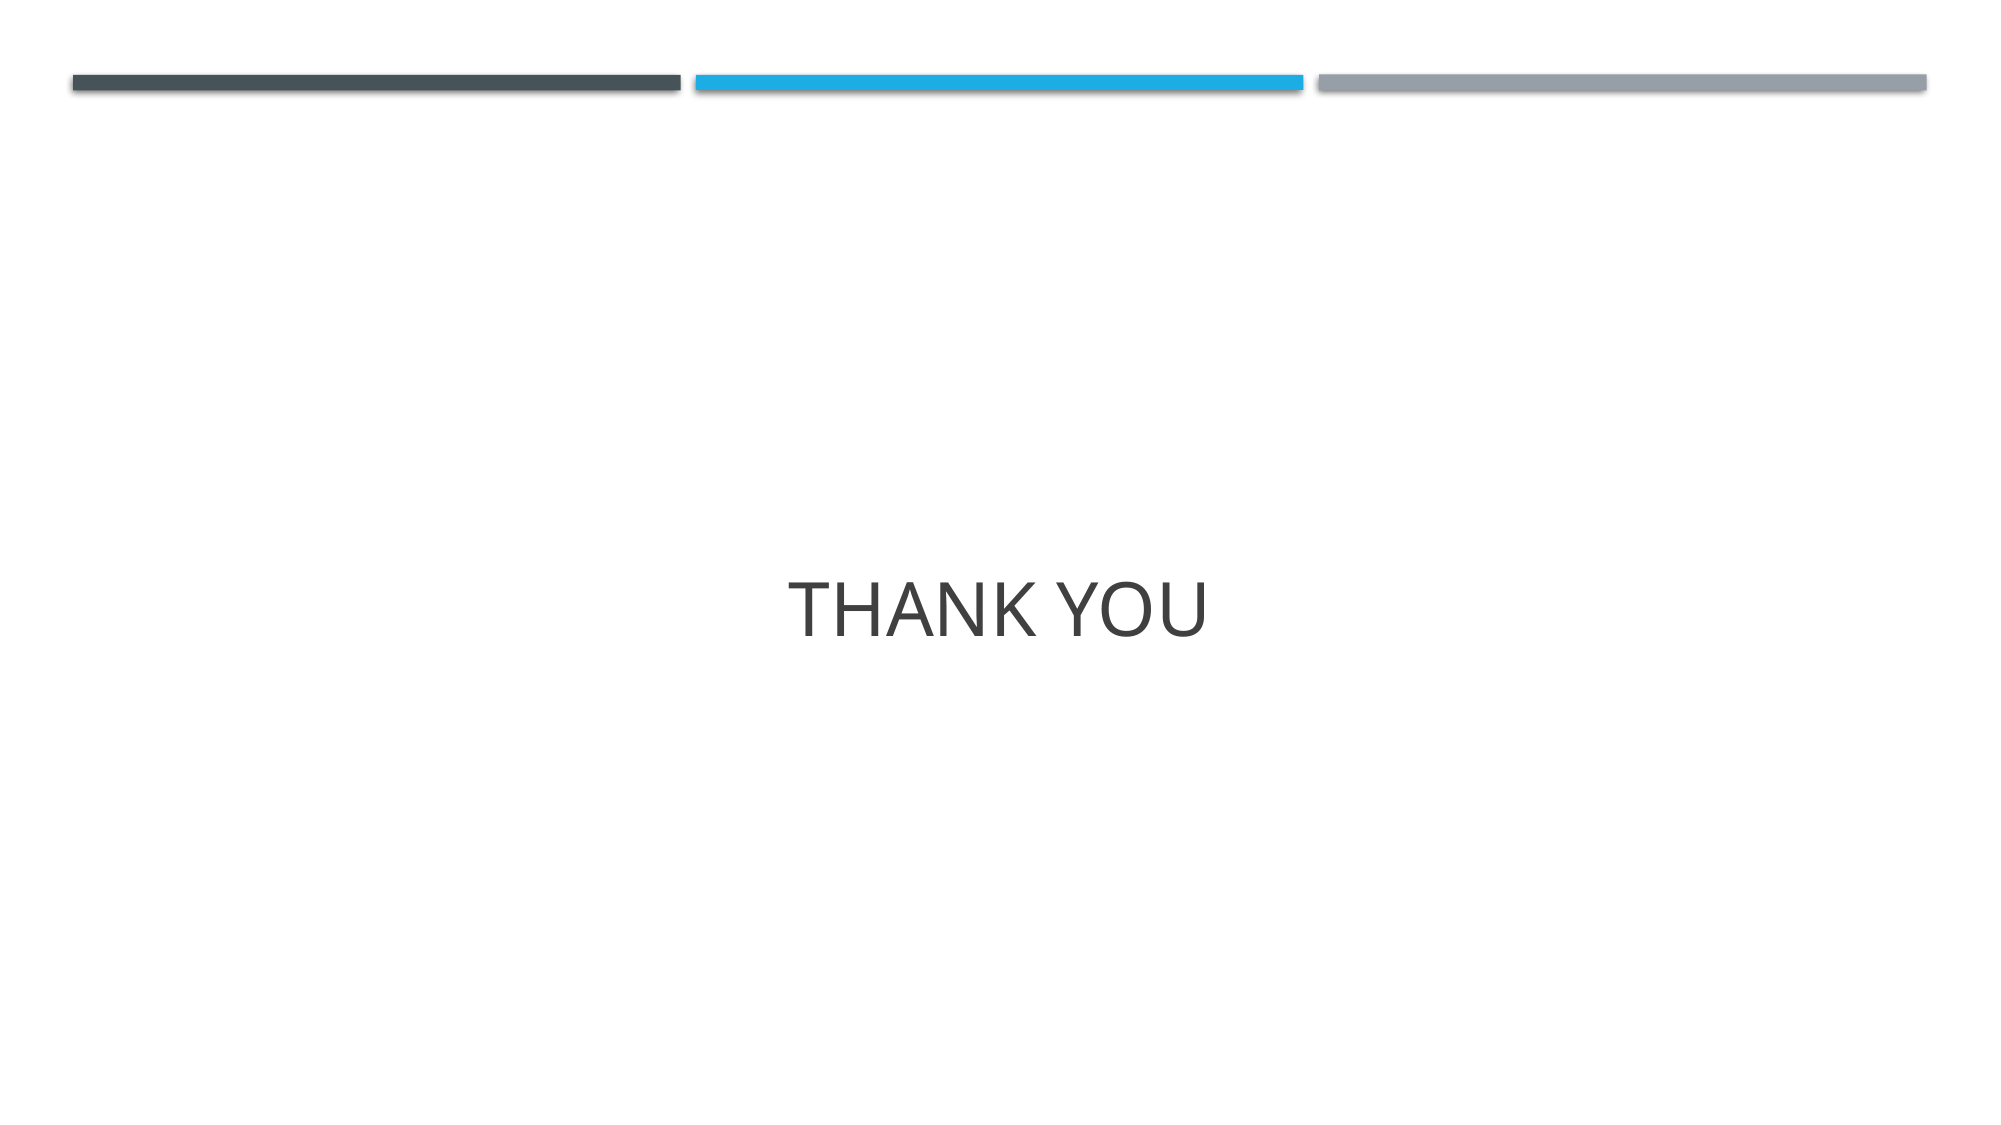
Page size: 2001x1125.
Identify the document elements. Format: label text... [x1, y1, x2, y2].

title Thank You [95, 536, 1905, 659]
